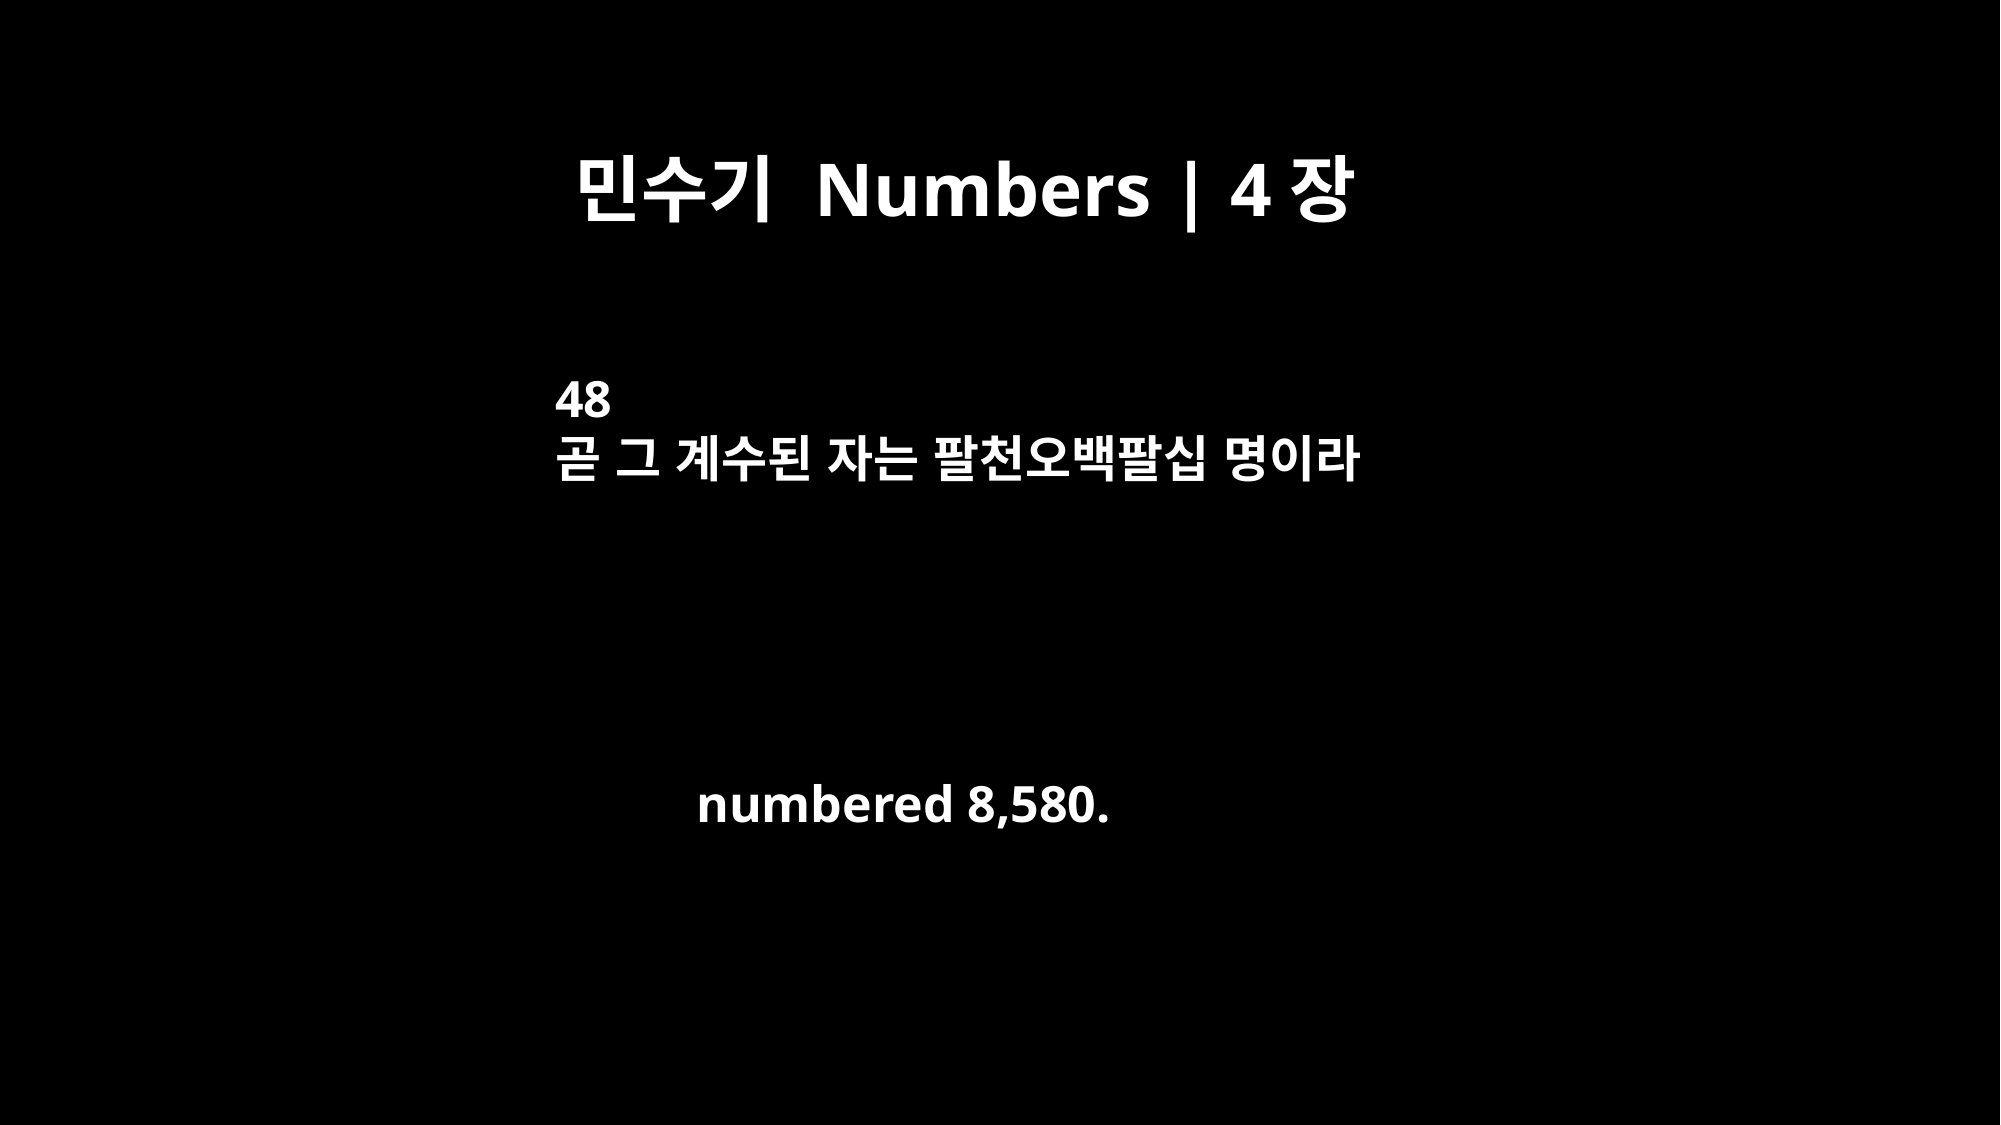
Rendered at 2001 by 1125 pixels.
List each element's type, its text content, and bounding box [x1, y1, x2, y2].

text_box 48 곧 그 계수된 자는 팔천오백팔십 명이라 [540, 359, 1377, 495]
text_box numbered 8,580. [681, 764, 1126, 840]
text_box 민수기 Numbers | 4장 [559, 136, 1373, 239]
